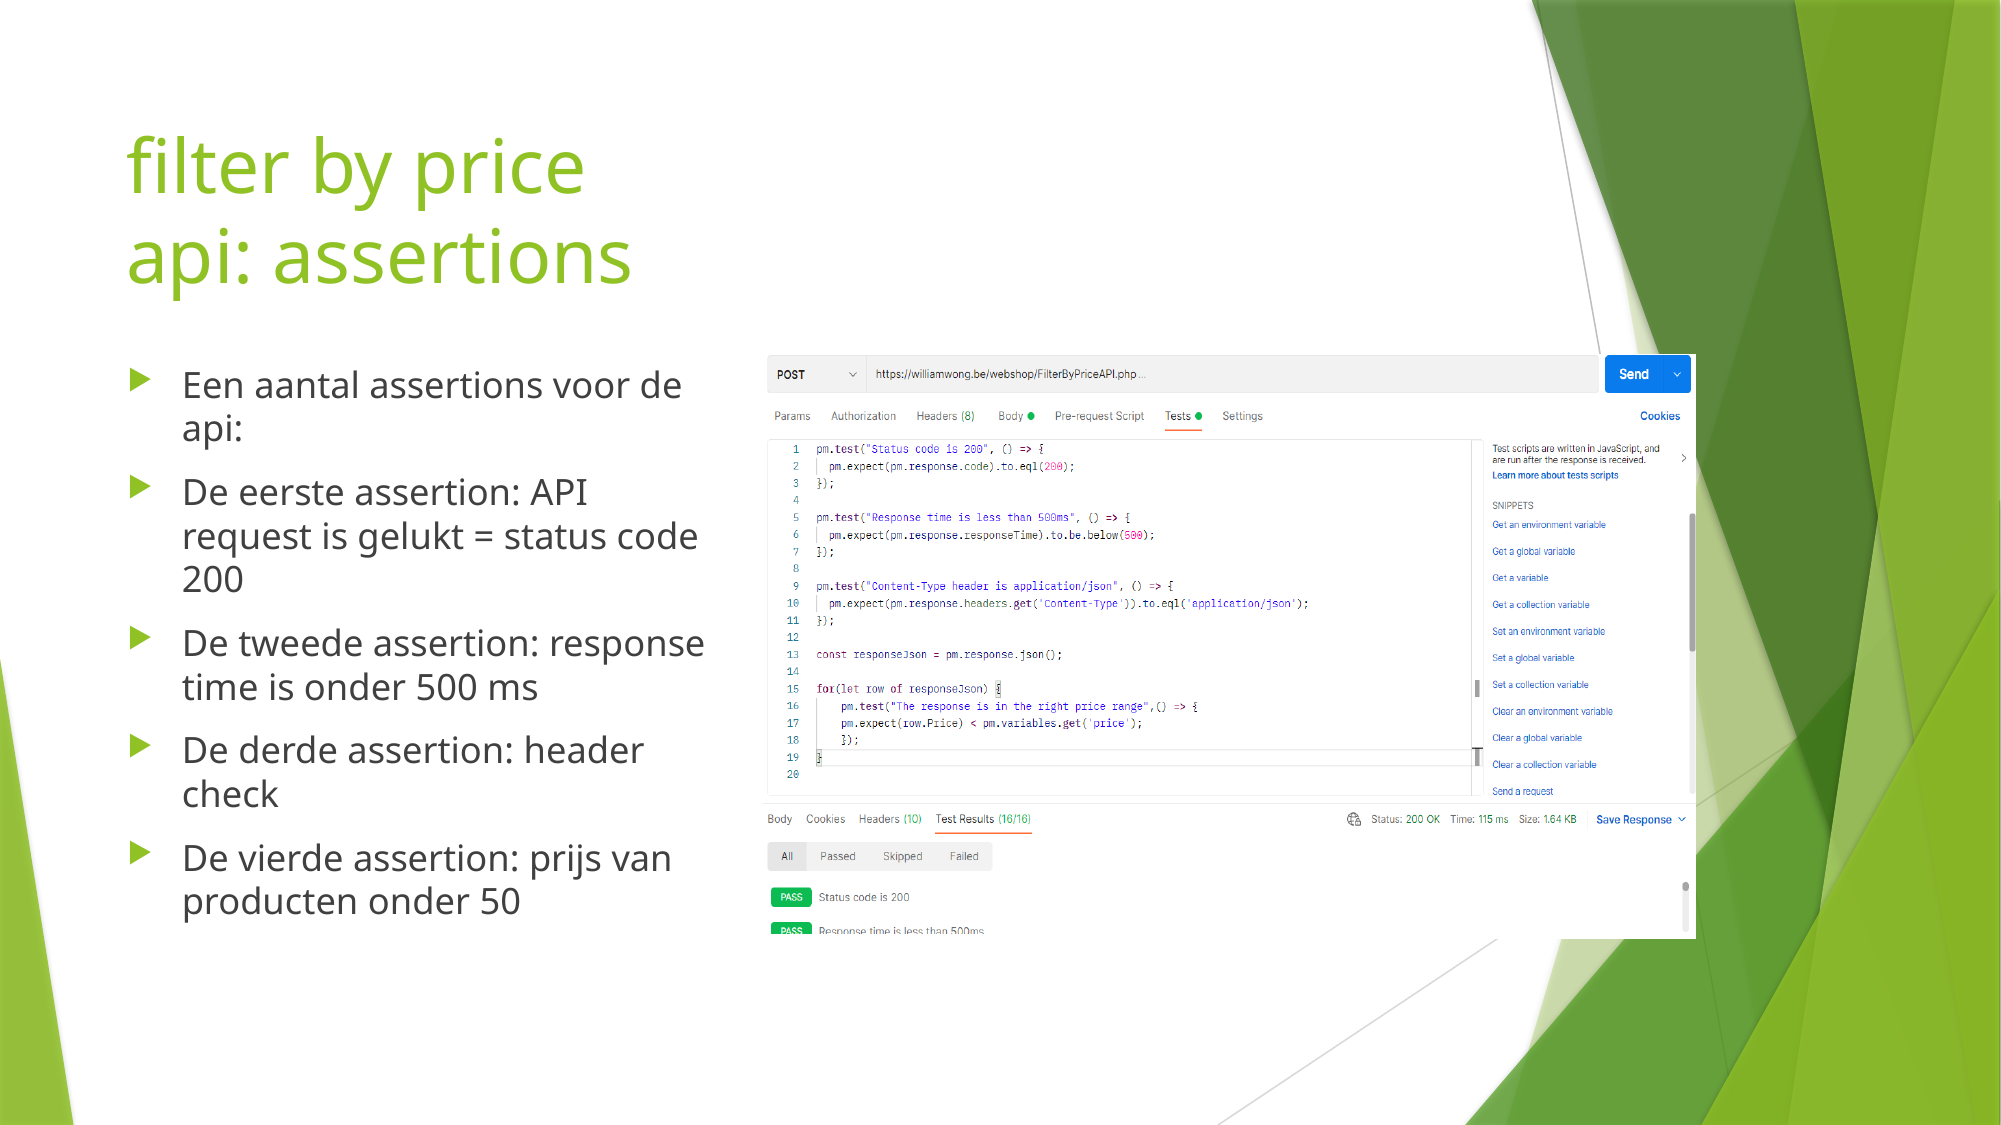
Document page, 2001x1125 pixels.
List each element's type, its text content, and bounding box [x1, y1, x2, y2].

picture [762, 353, 1697, 940]
list Een aantal assertions voor de api: De eerste assertion: API request is gelukt = status code 200 De tweede assertion: response time is onder 500 ms De derde assertion: header check De vierde assertion: prijs van producten onder 50 [112, 354, 723, 939]
title filter by price api: assertions [111, 99, 723, 317]
